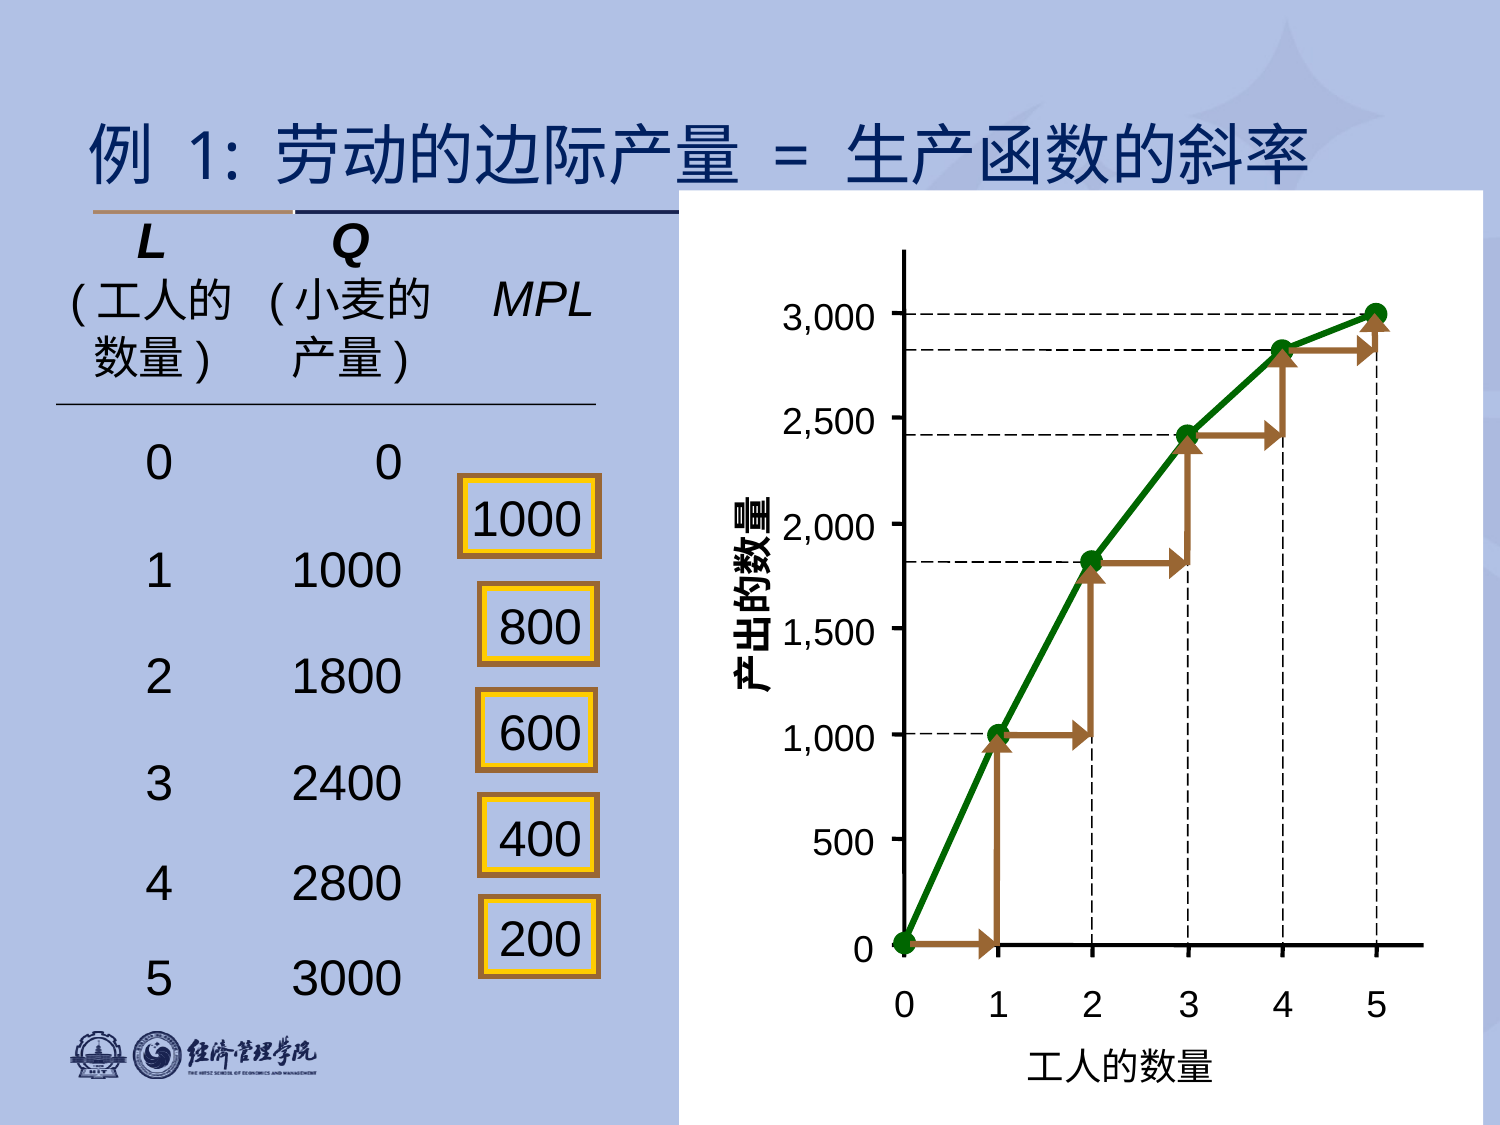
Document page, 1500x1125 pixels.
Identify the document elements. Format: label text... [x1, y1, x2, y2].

picture [441, 200, 619, 1021]
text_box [481, 896, 599, 977]
text_box 3 [55, 727, 250, 831]
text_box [1288, 312, 1376, 353]
picture [250, 200, 255, 402]
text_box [1195, 348, 1284, 438]
text_box 3000 [250, 927, 441, 1021]
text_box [1100, 434, 1189, 566]
text_box 5 [55, 927, 250, 1021]
text_box 例 1: 劳动的边际产量 = 生产函数的斜率 [72, 105, 1327, 200]
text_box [479, 794, 597, 875]
picture [0, 0, 1500, 1125]
text_box 37.50 [906, 567, 1094, 952]
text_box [478, 690, 596, 771]
text_box MPL [467, 186, 619, 403]
text_box 2 [55, 619, 250, 727]
text_box 37.50 [1097, 315, 1379, 572]
text_box 1000 [250, 514, 441, 619]
text_box 800 [467, 571, 619, 676]
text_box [678, 190, 1484, 1125]
text_box 600 [467, 676, 619, 783]
text_box L (工人的数量) [55, 186, 250, 403]
text_box 1800 [250, 619, 441, 727]
text_box 2400 [250, 727, 441, 831]
text_box 1000 [467, 458, 619, 571]
text_box 200 [467, 888, 619, 983]
text_box 0 [55, 403, 250, 514]
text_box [909, 733, 998, 947]
text_box 400 [467, 783, 619, 888]
text_box 1 [55, 514, 250, 619]
text_box 2800 [250, 831, 441, 927]
text_box 0 [250, 405, 441, 514]
text_box Q (小麦的产量) [255, 186, 446, 403]
text_box 4 [55, 831, 250, 927]
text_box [1003, 564, 1092, 738]
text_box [479, 583, 598, 664]
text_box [459, 476, 599, 557]
